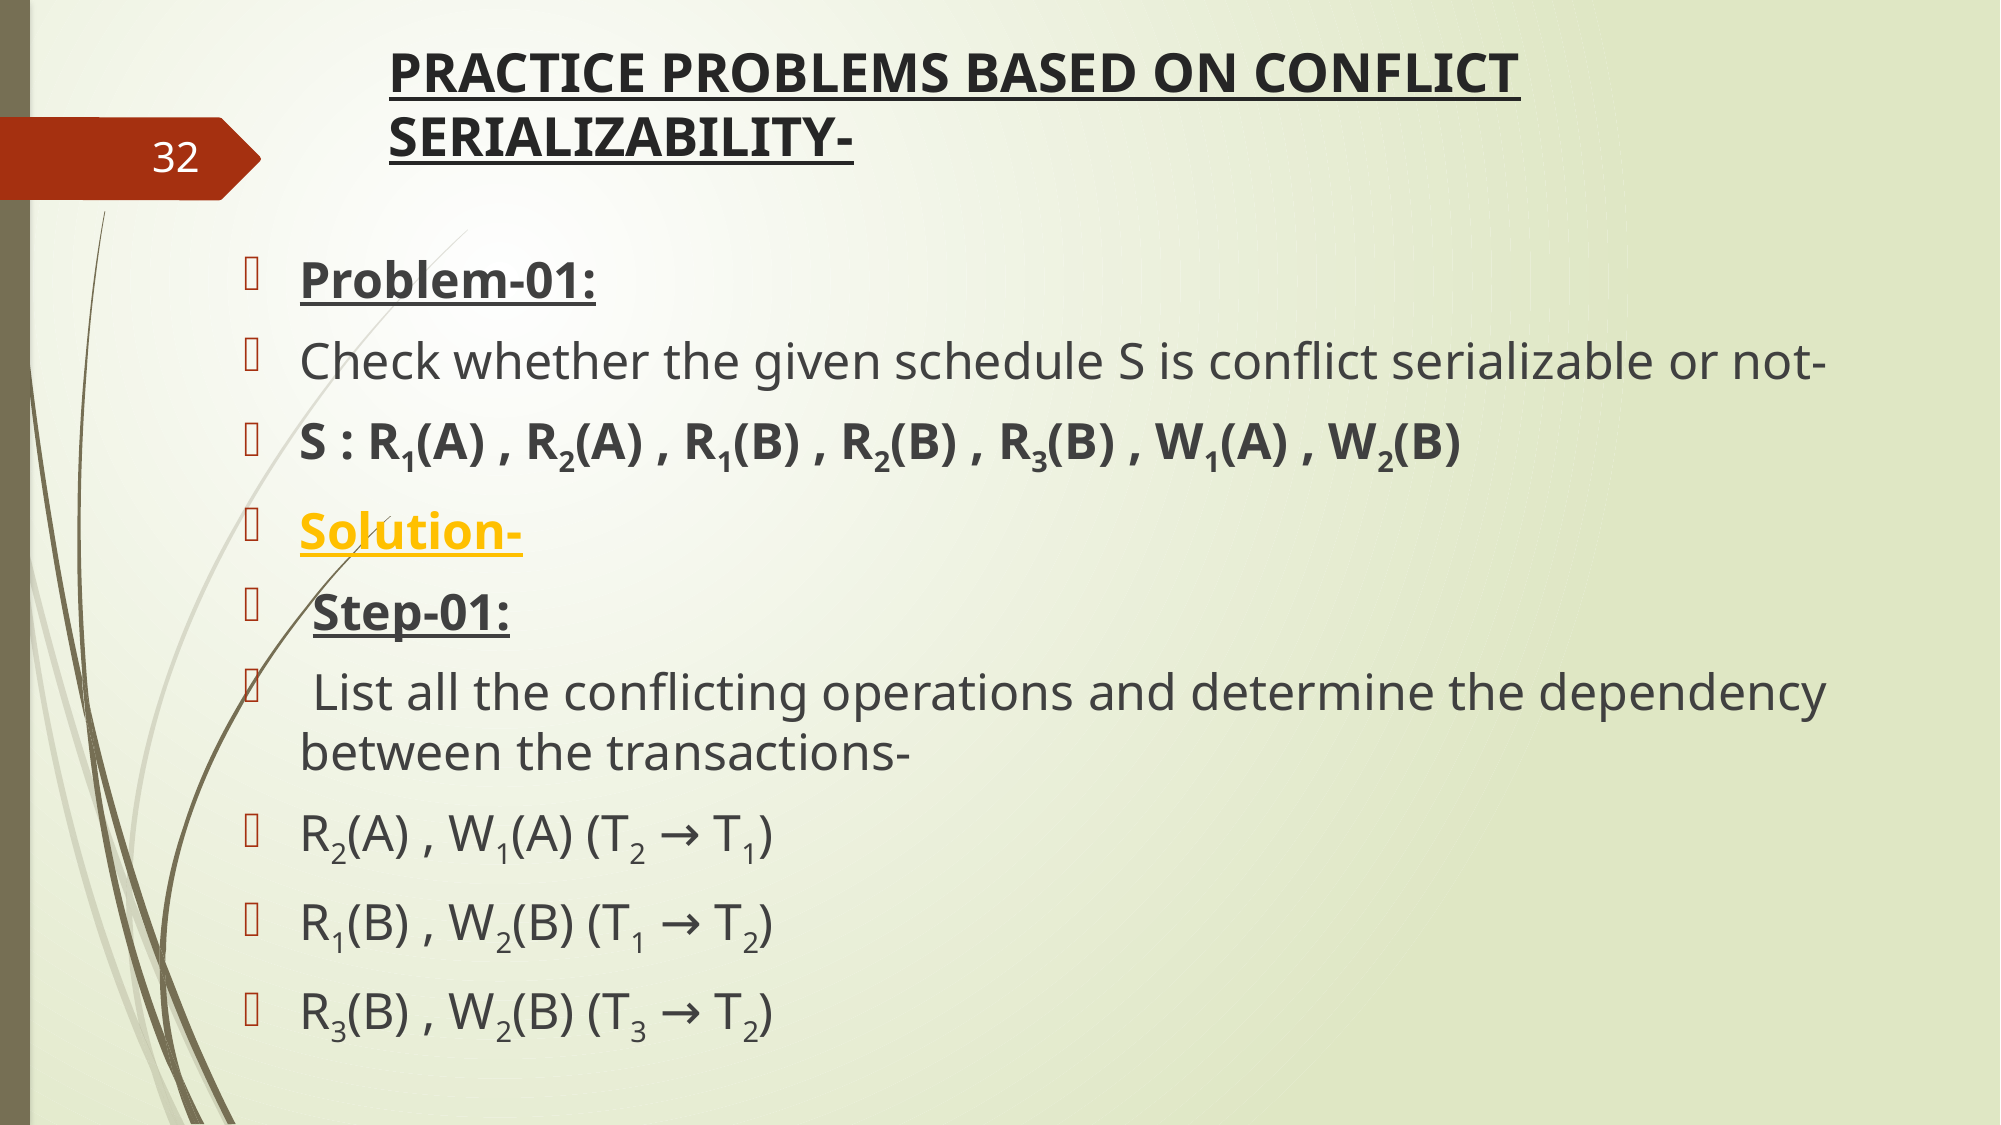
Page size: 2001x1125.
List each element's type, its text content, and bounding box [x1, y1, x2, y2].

list Problem-01: Check whether the given schedule S is conflict serializable or not- S : R1(A) , R2(A) , R1(B) , R2(B) , R3(B) , W1(A) , W2(B) Solution- Step-01: List all the conflicting operations and determine the dependency between the transactions- R2(A) , W1(A) (T2 → T1) R1(B) , W2(B) (T1 → T2) R3(B) , W2(B) (T3 → T2) [228, 240, 2000, 861]
title PRACTICE PROBLEMS BASED ON CONFLICT SERIALIZABILITY- [373, 30, 1836, 240]
slide_number 32 [87, 129, 216, 190]
